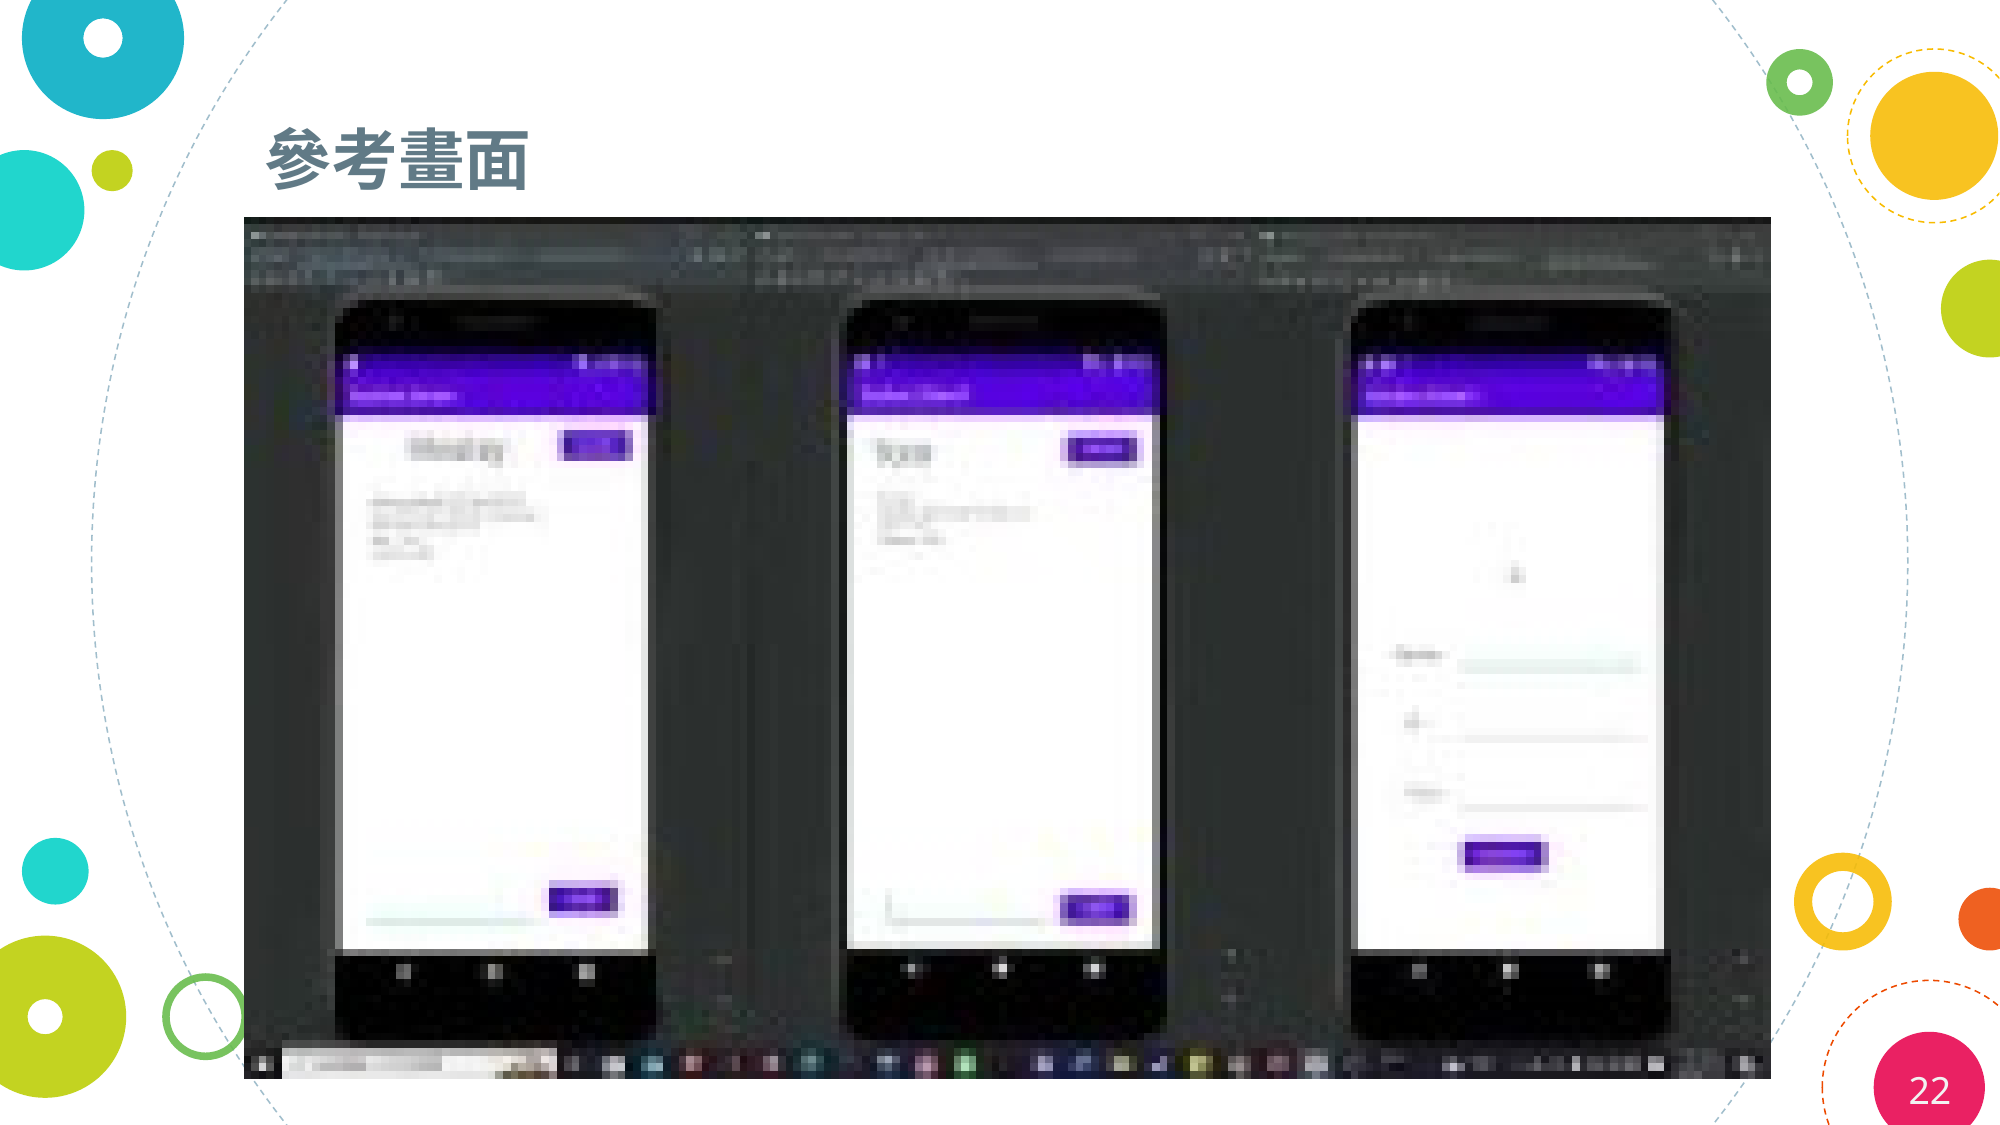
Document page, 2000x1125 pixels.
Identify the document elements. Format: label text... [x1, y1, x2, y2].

title 參考畫面 [249, 45, 1750, 213]
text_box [243, 216, 1772, 1081]
slide_number 22 [1885, 1060, 1975, 1125]
